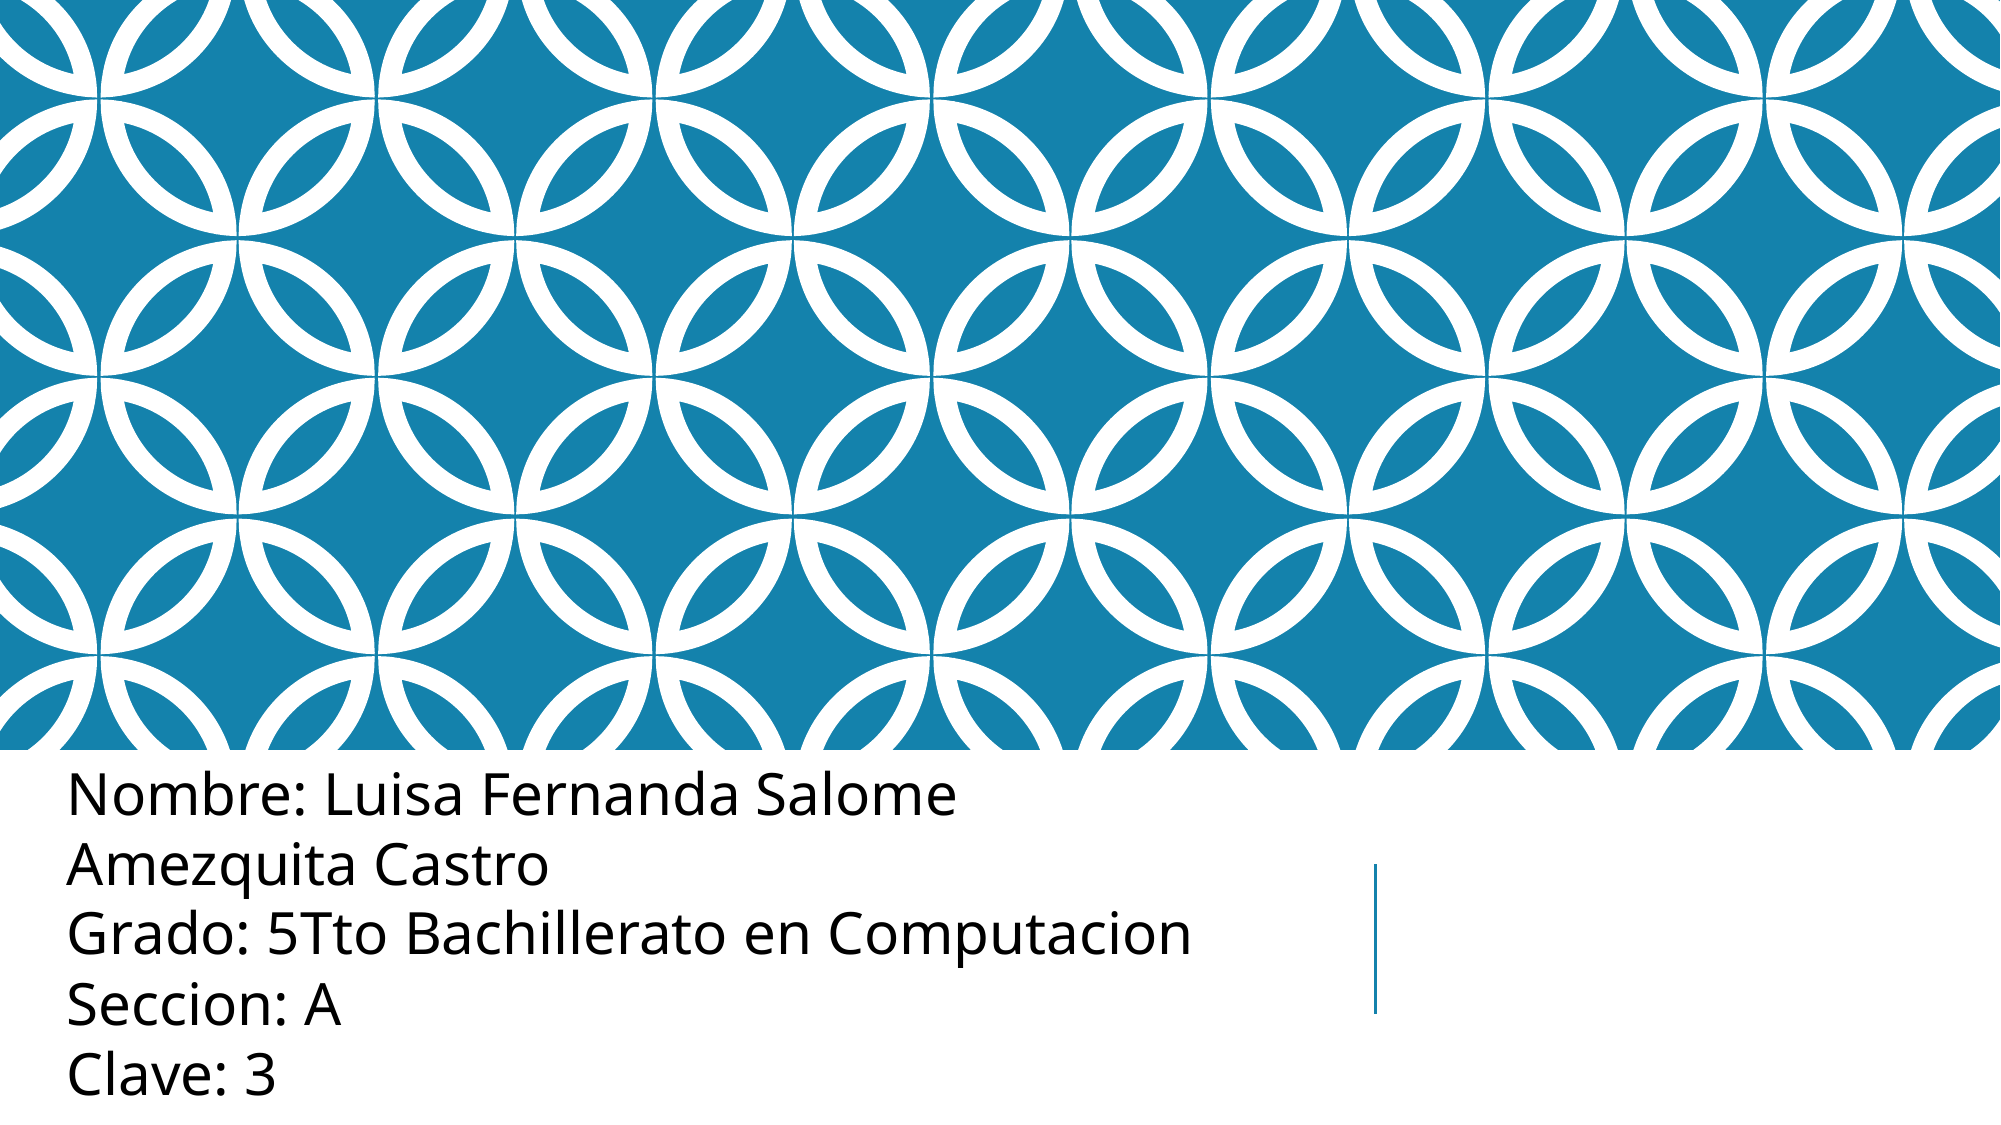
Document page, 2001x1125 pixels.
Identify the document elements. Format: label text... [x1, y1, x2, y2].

text_box Nombre: Luisa Fernanda Salome Amezquita Castro Grado: 5Tto Bachillerato en Computacion Seccion: A Clave: 3 [52, 749, 1275, 1115]
